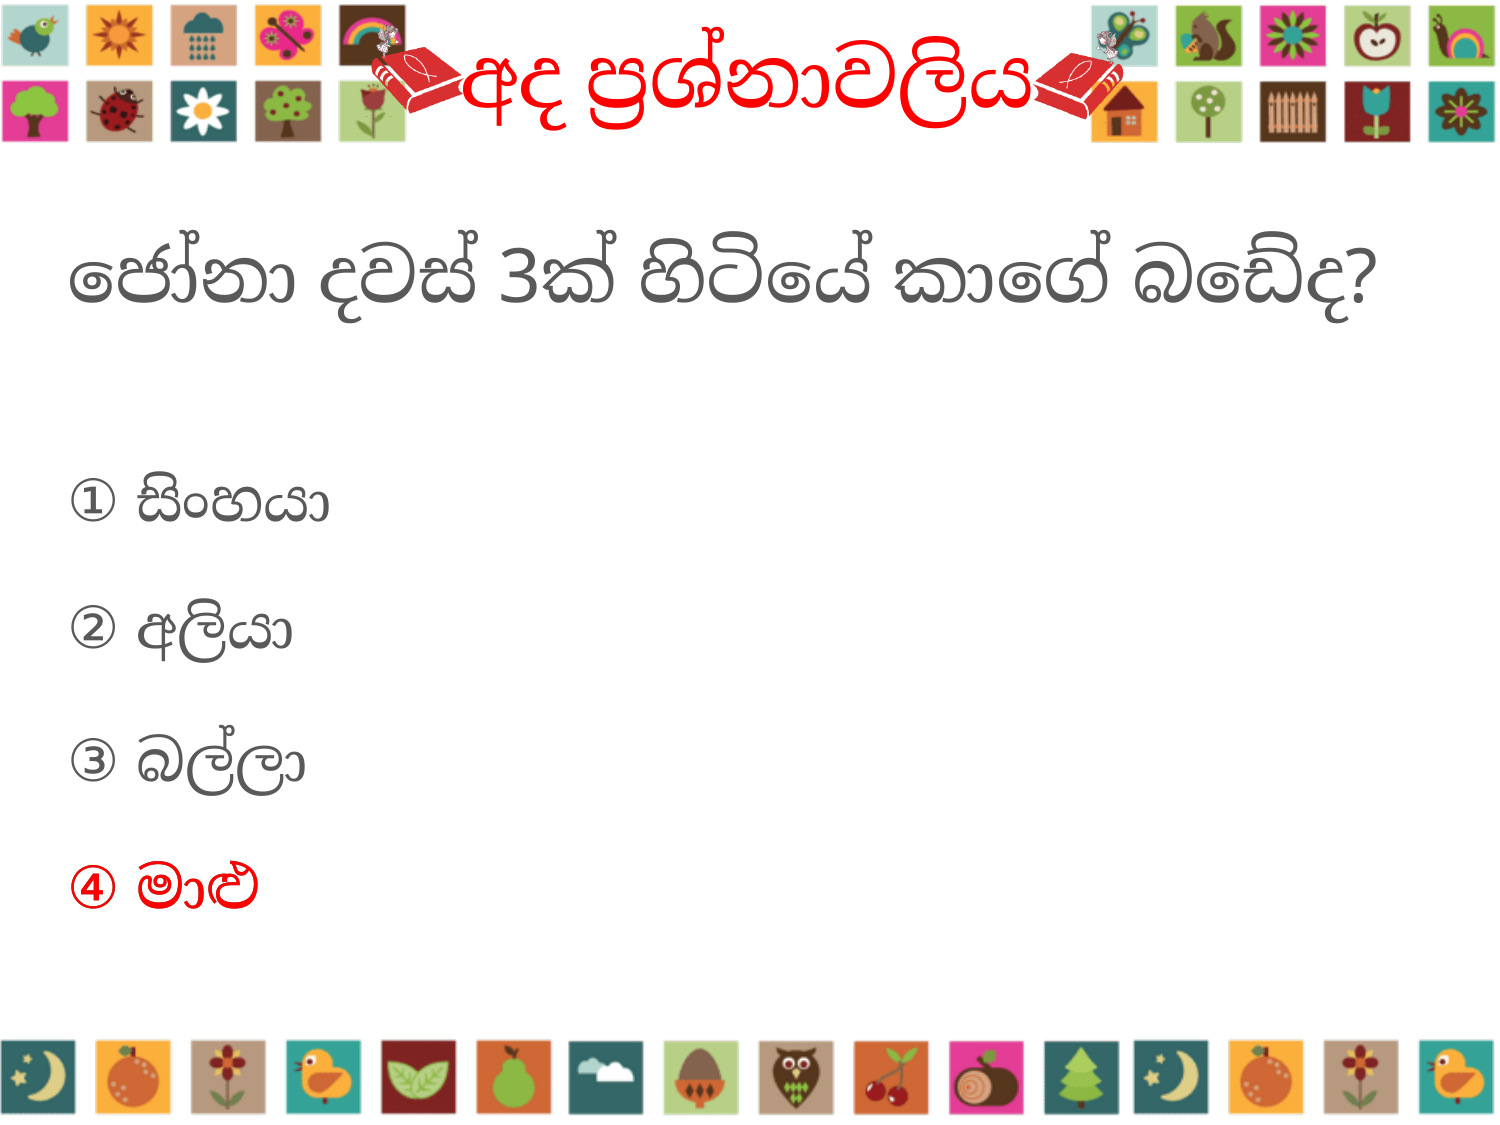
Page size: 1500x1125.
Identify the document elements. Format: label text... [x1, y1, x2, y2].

picture [0, 3, 496, 150]
text_box ජෝනා දවස් 3ක් හිටියේ කාගේ බඩේද? [53, 219, 1436, 325]
text_box ② අලියා [53, 582, 1436, 668]
text_box අද ප්‍රශ්නාවලිය [425, 16, 1076, 131]
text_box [0, 1028, 1500, 1118]
picture [1001, 3, 1500, 150]
text_box ③ බල්ලා [53, 716, 1483, 801]
text_box ① සිංහයා [53, 456, 1436, 541]
text_box ④ මාළු [53, 842, 1483, 928]
